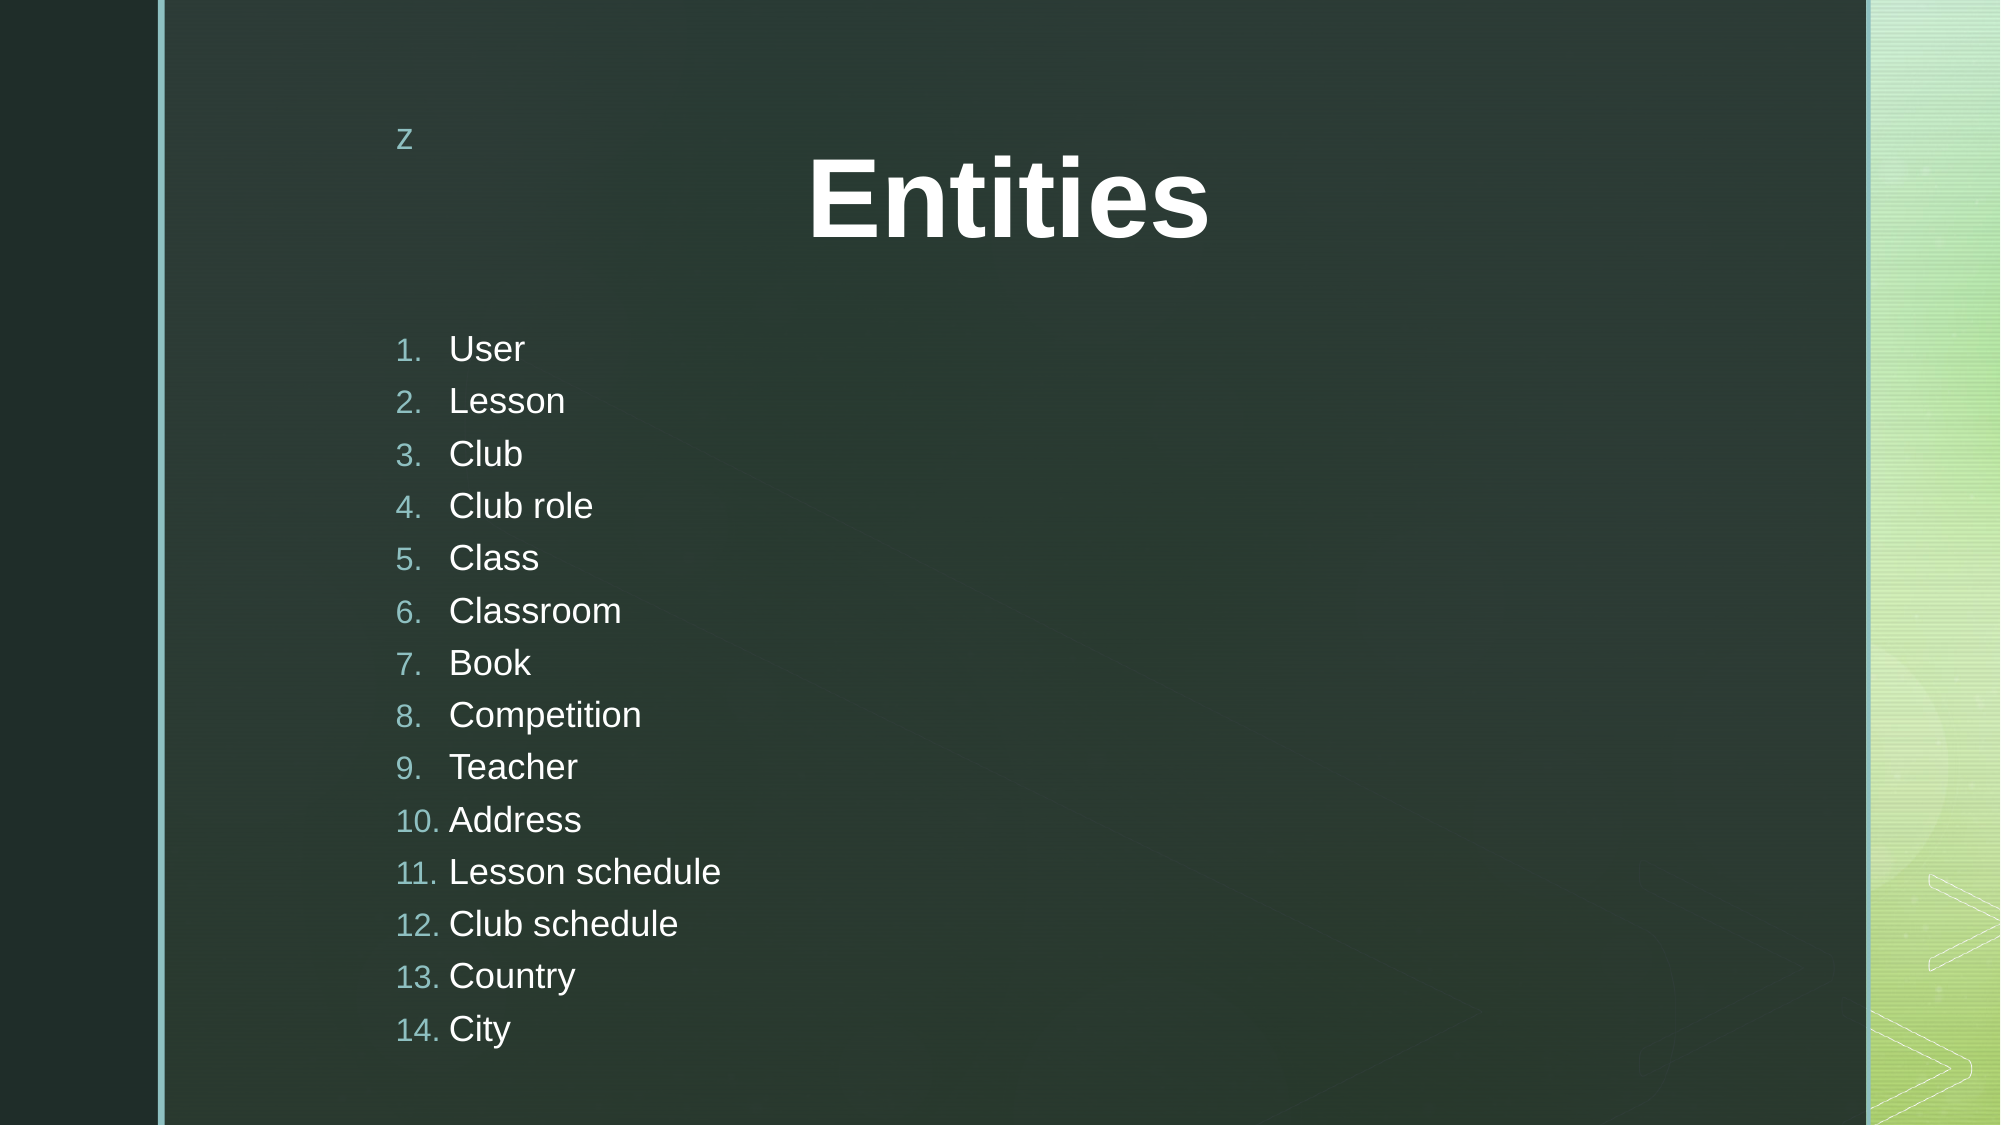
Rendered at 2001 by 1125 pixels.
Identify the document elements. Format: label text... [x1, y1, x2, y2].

title Entities [285, 132, 1734, 310]
list User Lesson Club Club role Class Classroom Book Competition Teacher Address Lesson schedule Club schedule Country City [380, 309, 1715, 1059]
picture [1871, 0, 2001, 1125]
